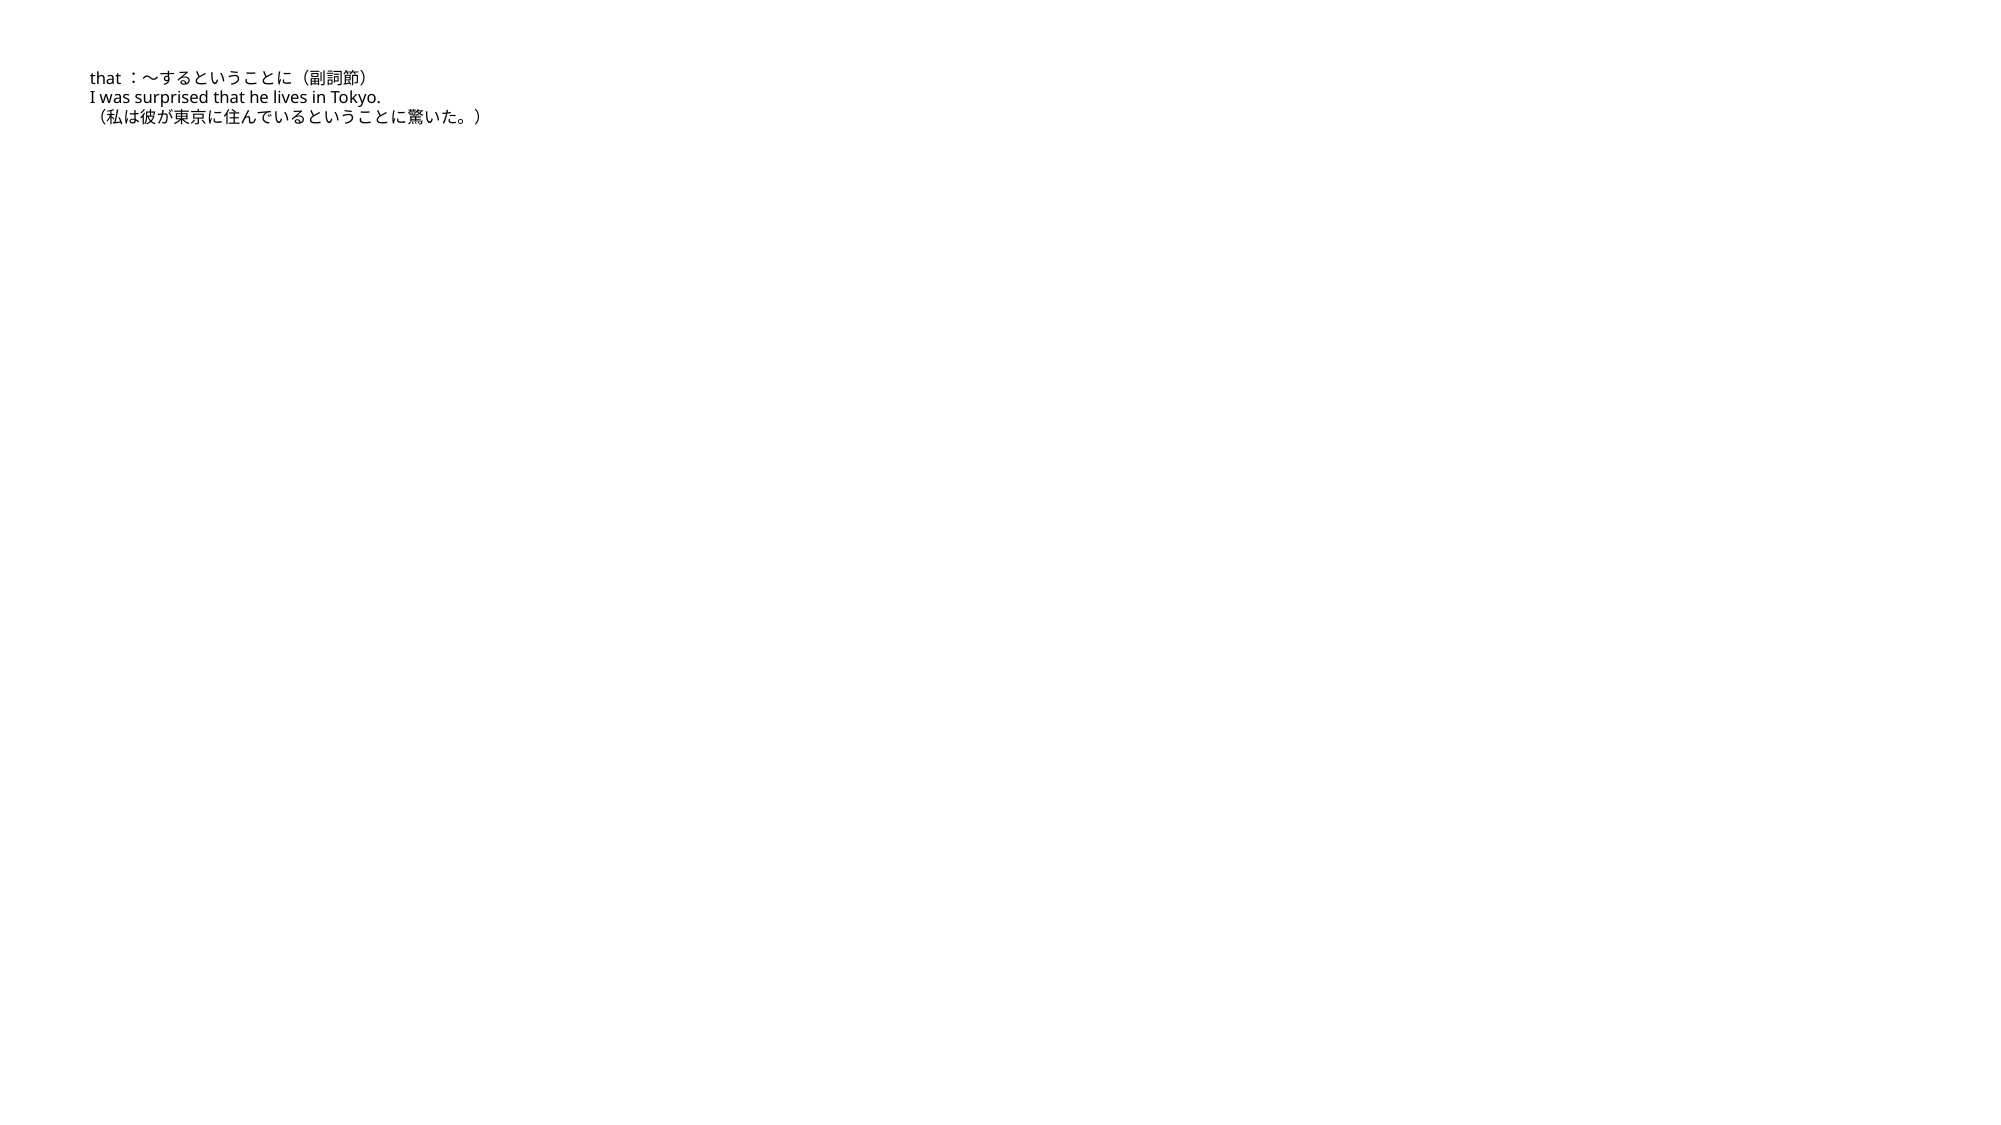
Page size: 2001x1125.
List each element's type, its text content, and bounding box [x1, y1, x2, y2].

text_box that：〜するということに（副詞節） I was surprised that he lives in Tokyo. （私は彼が東京に住んでいるということに驚いた。） [74, 60, 1546, 135]
